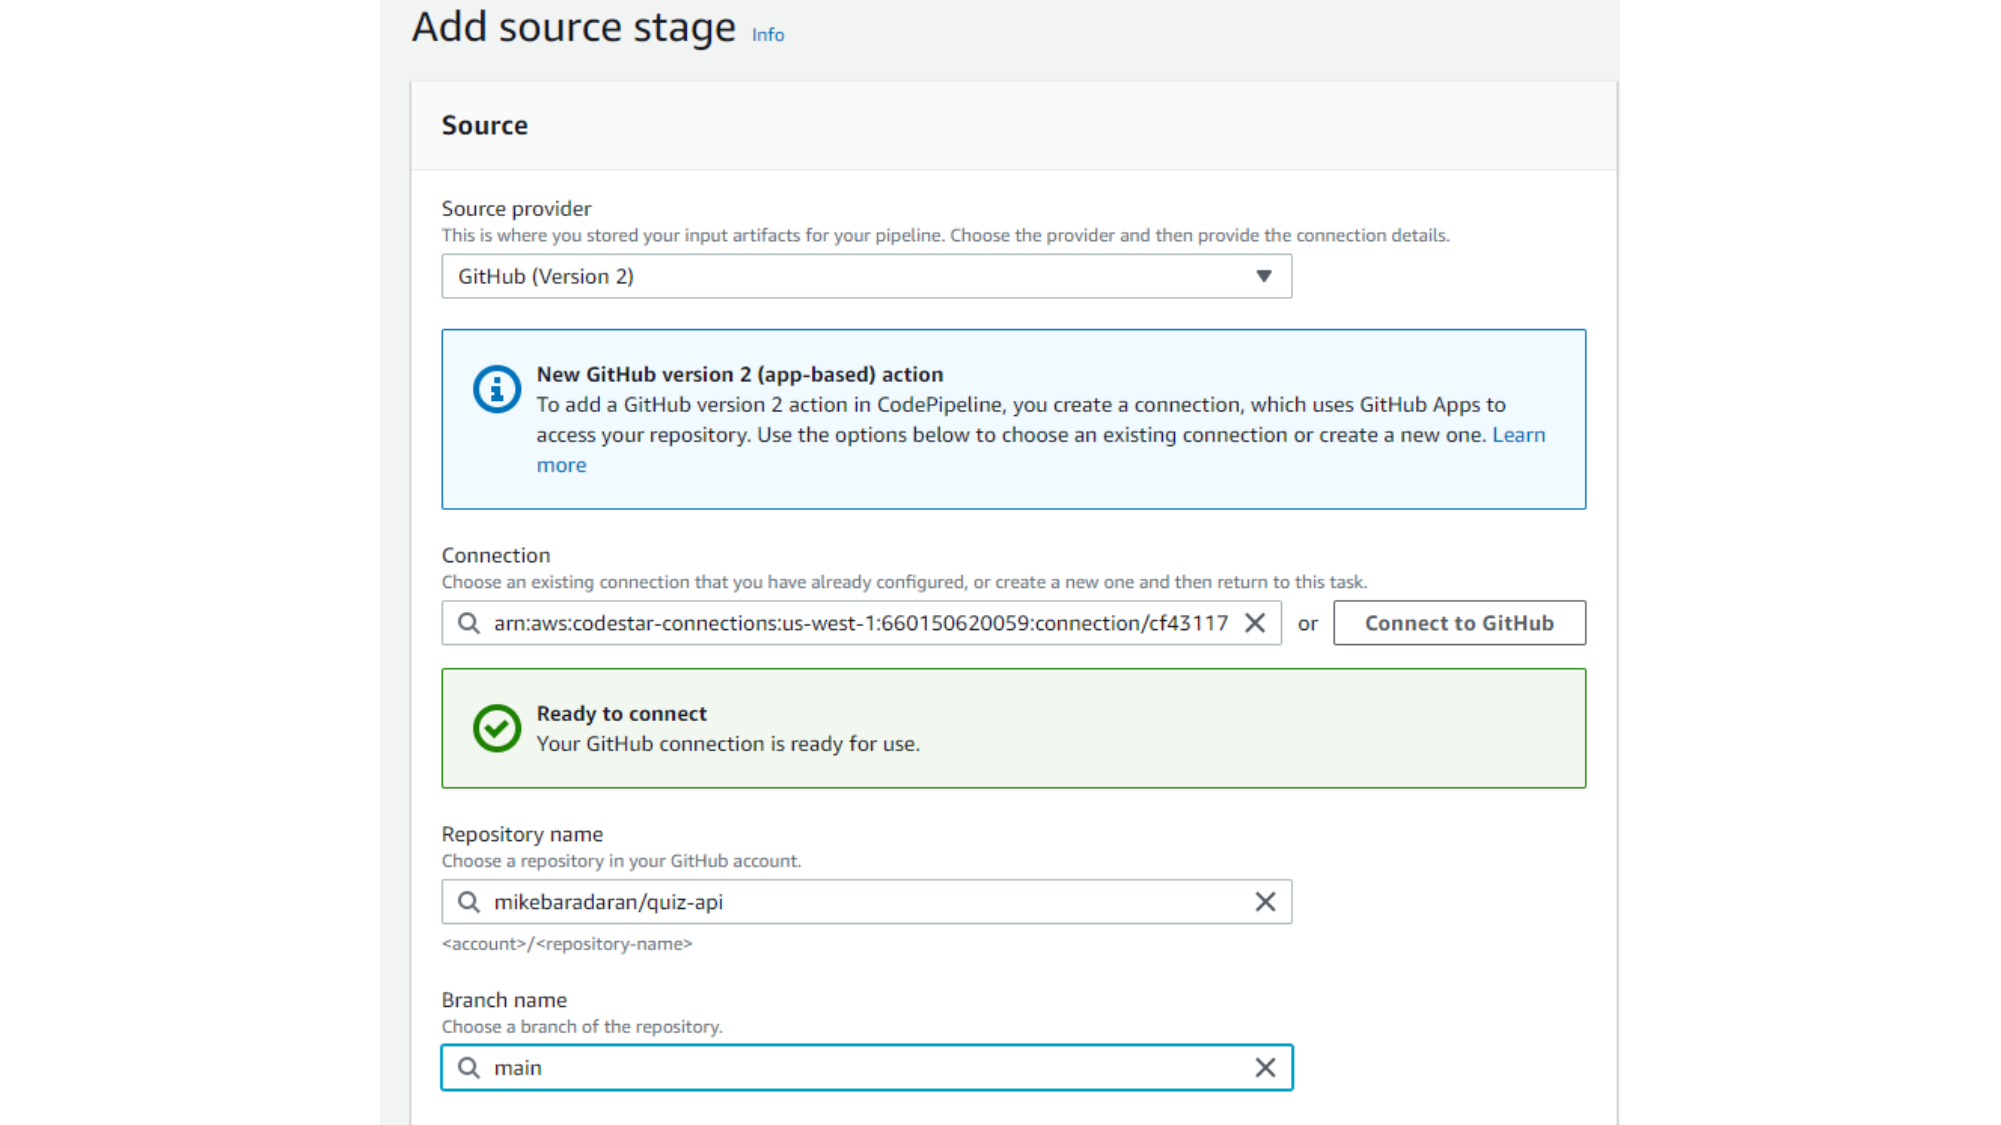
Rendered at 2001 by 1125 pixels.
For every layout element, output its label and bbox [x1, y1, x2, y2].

picture [380, 0, 1620, 1125]
